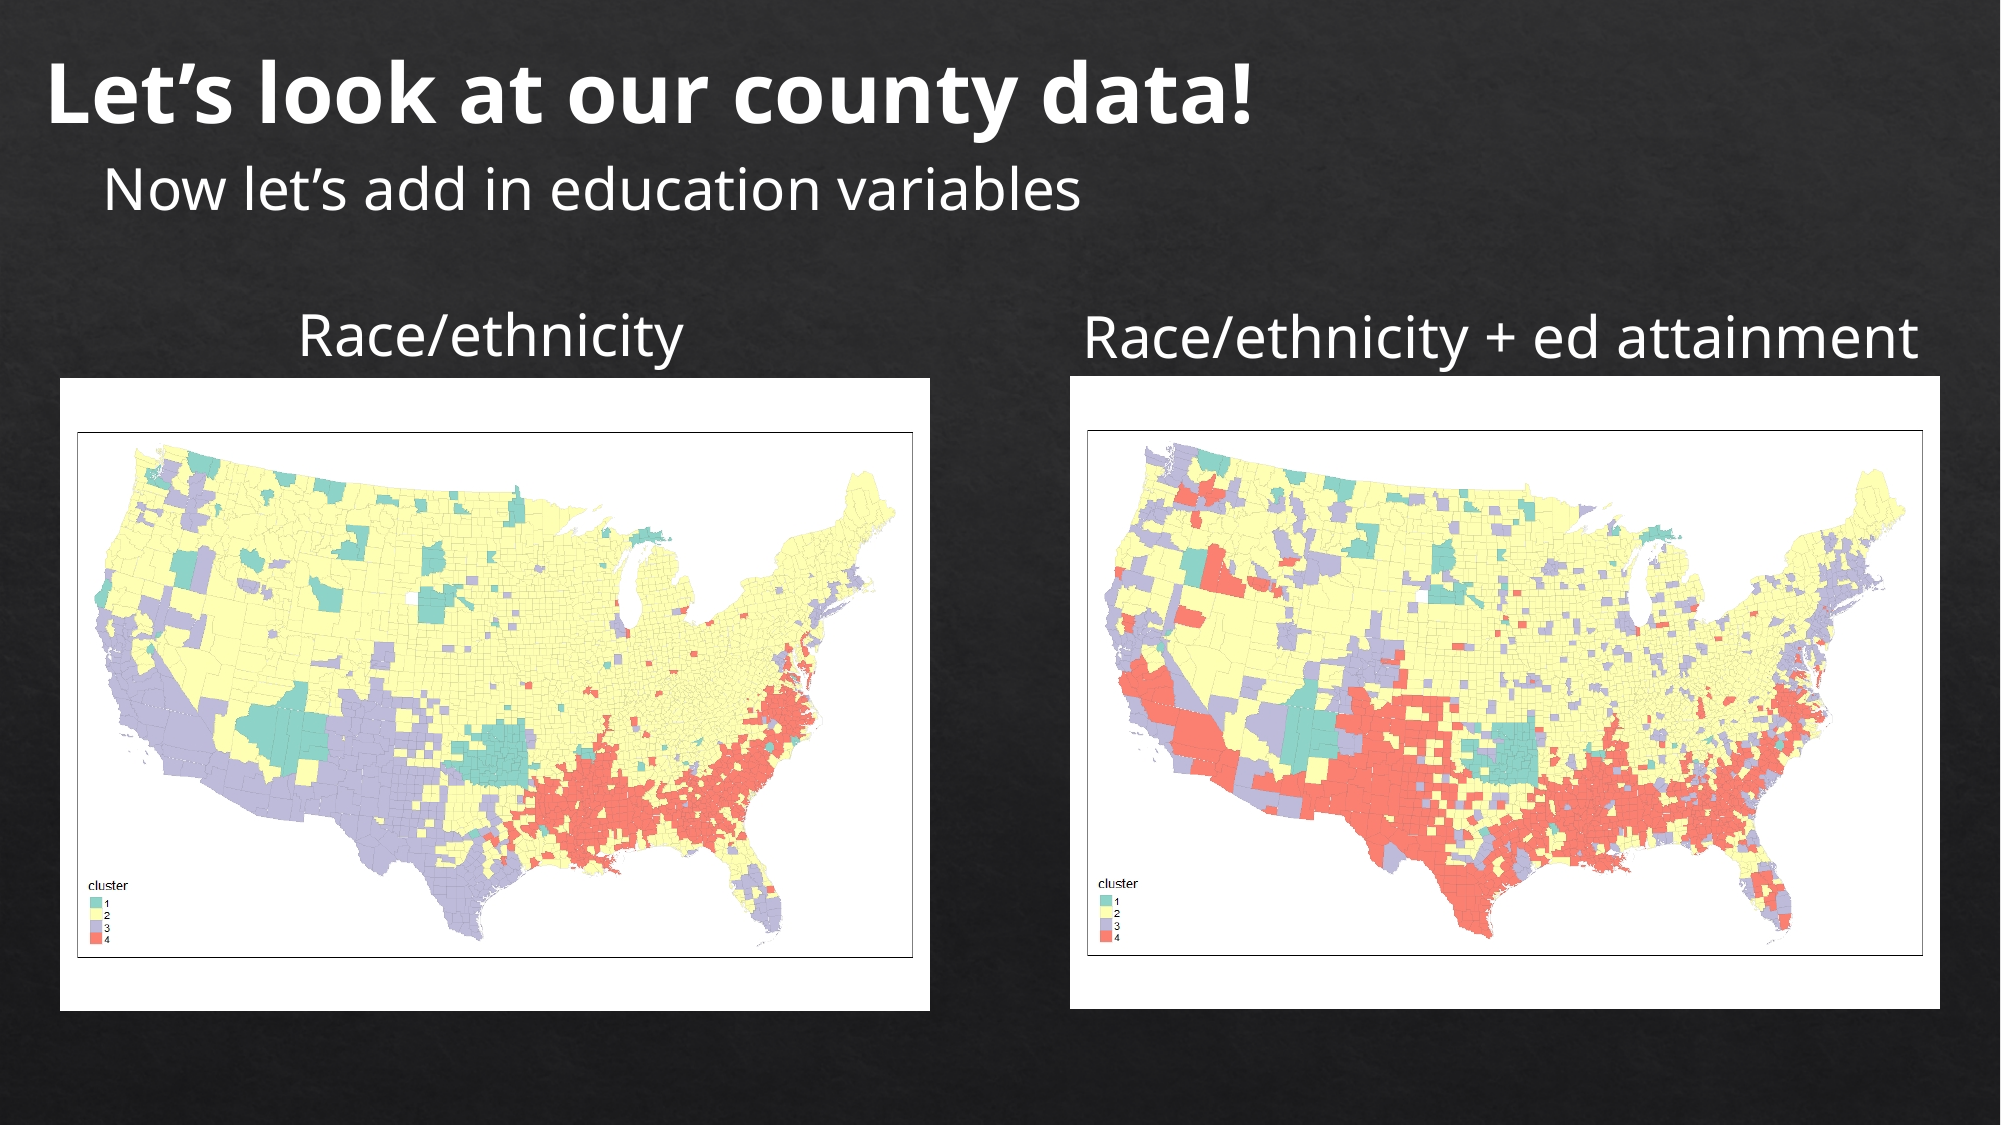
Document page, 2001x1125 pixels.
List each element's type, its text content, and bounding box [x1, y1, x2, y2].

text_box Let’s look at our county data! [29, 32, 1784, 129]
text_box Now let’s add in education variables [88, 144, 1743, 230]
text_box Race/ethnicity [283, 290, 707, 374]
picture [59, 377, 930, 1011]
text_box Race/ethnicity + ed attainment [1062, 292, 1940, 378]
picture [1070, 375, 1941, 1009]
